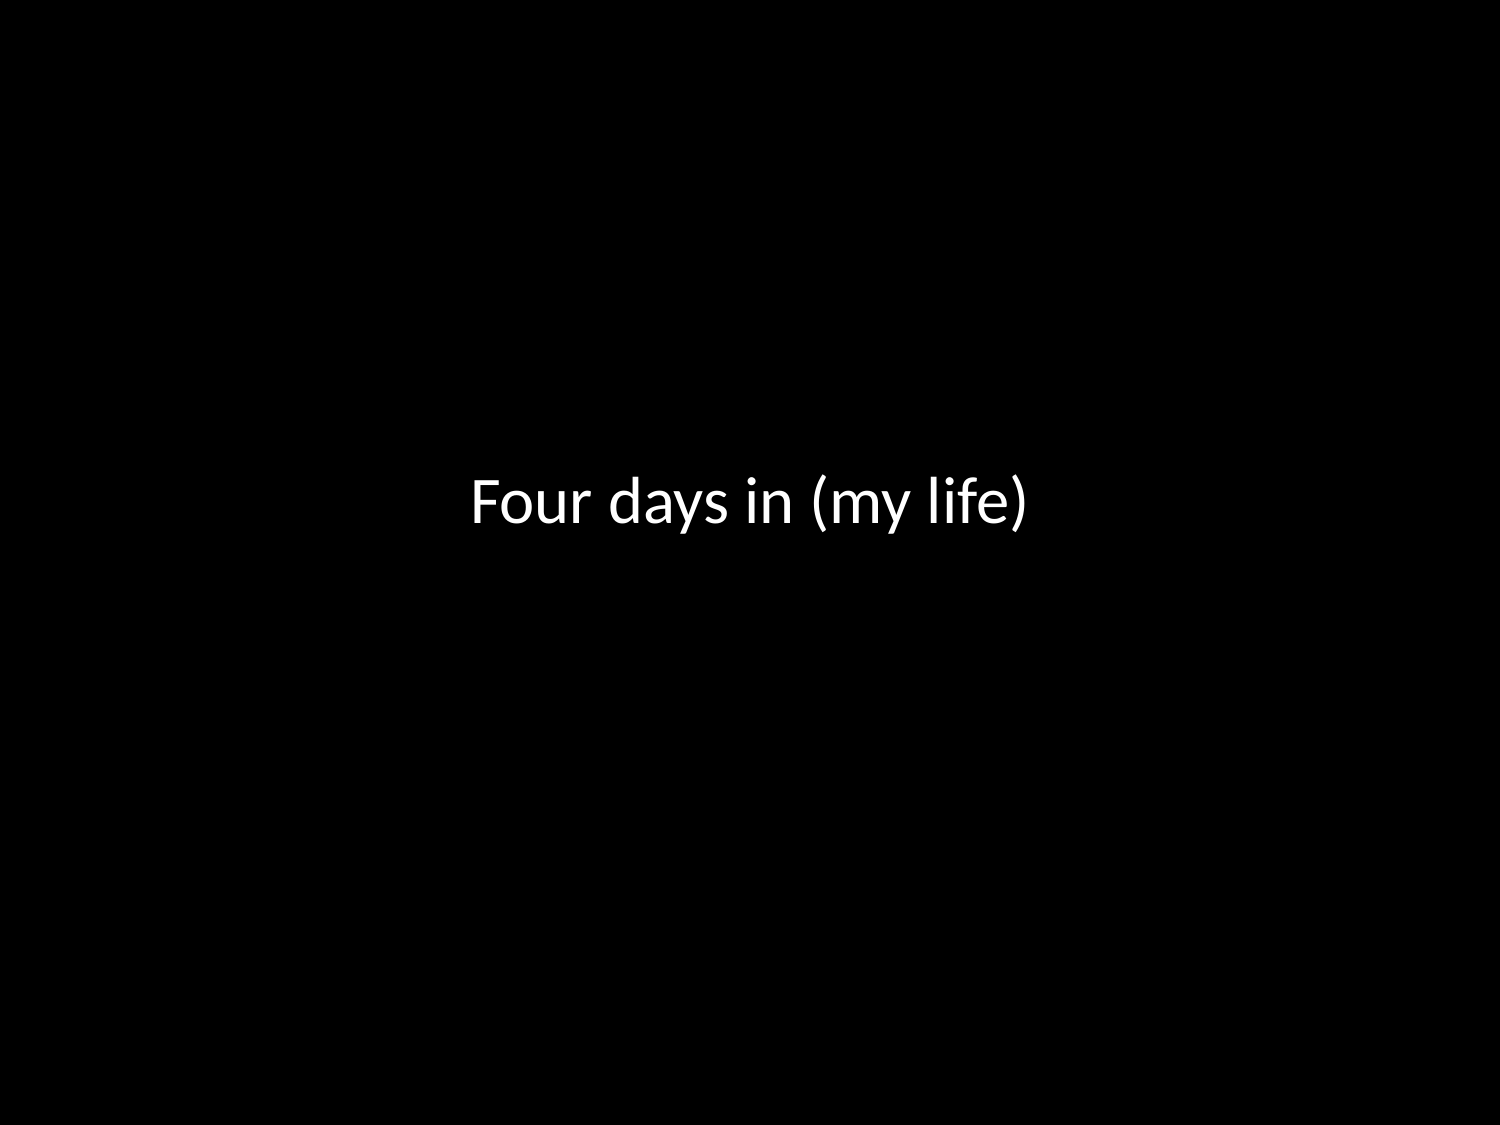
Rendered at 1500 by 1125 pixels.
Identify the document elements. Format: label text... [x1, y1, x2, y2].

list Four days in (my life) [75, 262, 1425, 1005]
